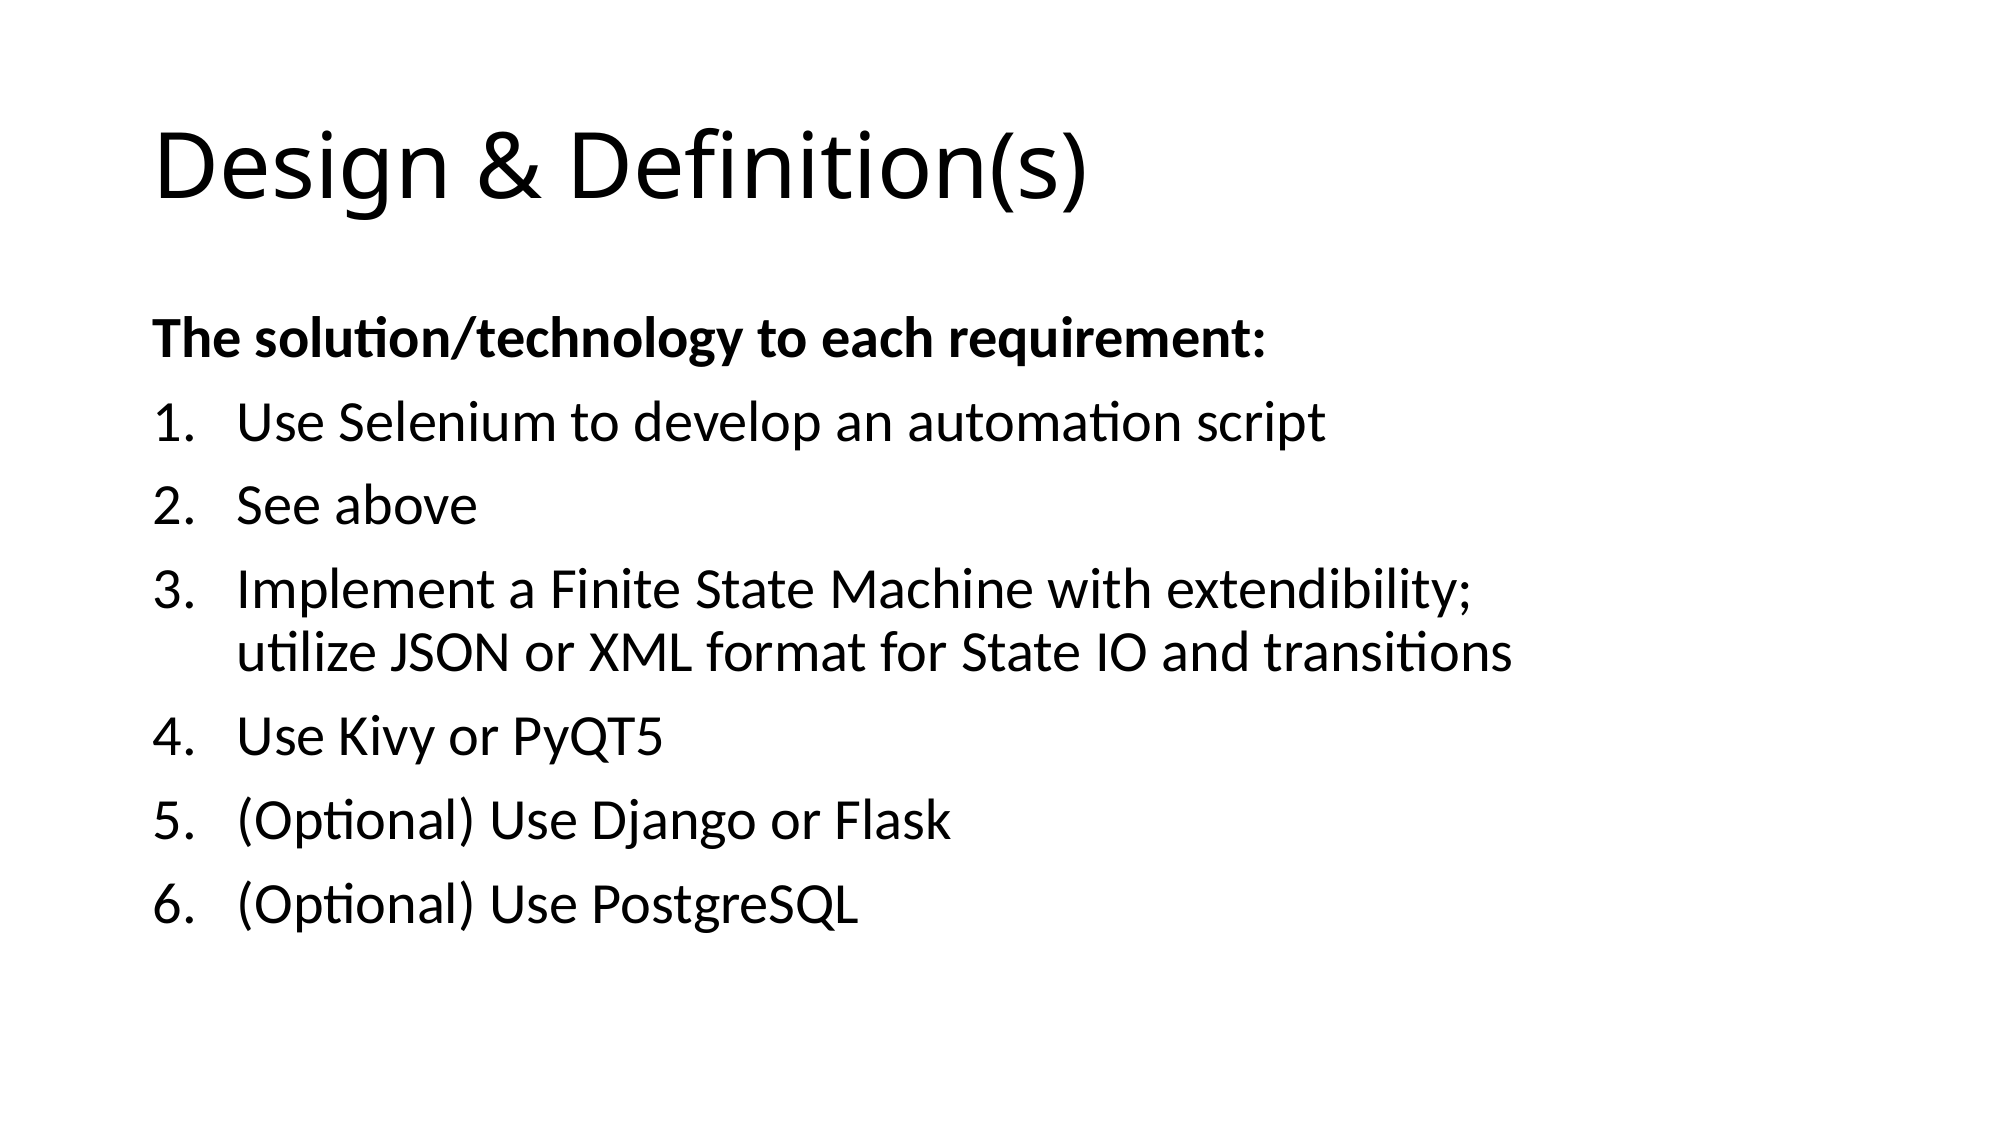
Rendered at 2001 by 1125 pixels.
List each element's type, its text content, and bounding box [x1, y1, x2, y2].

list The solution/technology to each requirement: Use Selenium to develop an automation script See above Implement a Finite State Machine with extendibility; utilize JSON or XML format for State IO and transitions Use Kivy or PyQT5 (Optional) Use Django or Flask (Optional) Use PostgreSQL [137, 299, 1863, 1014]
title Design & Definition(s) [137, 59, 1863, 278]
